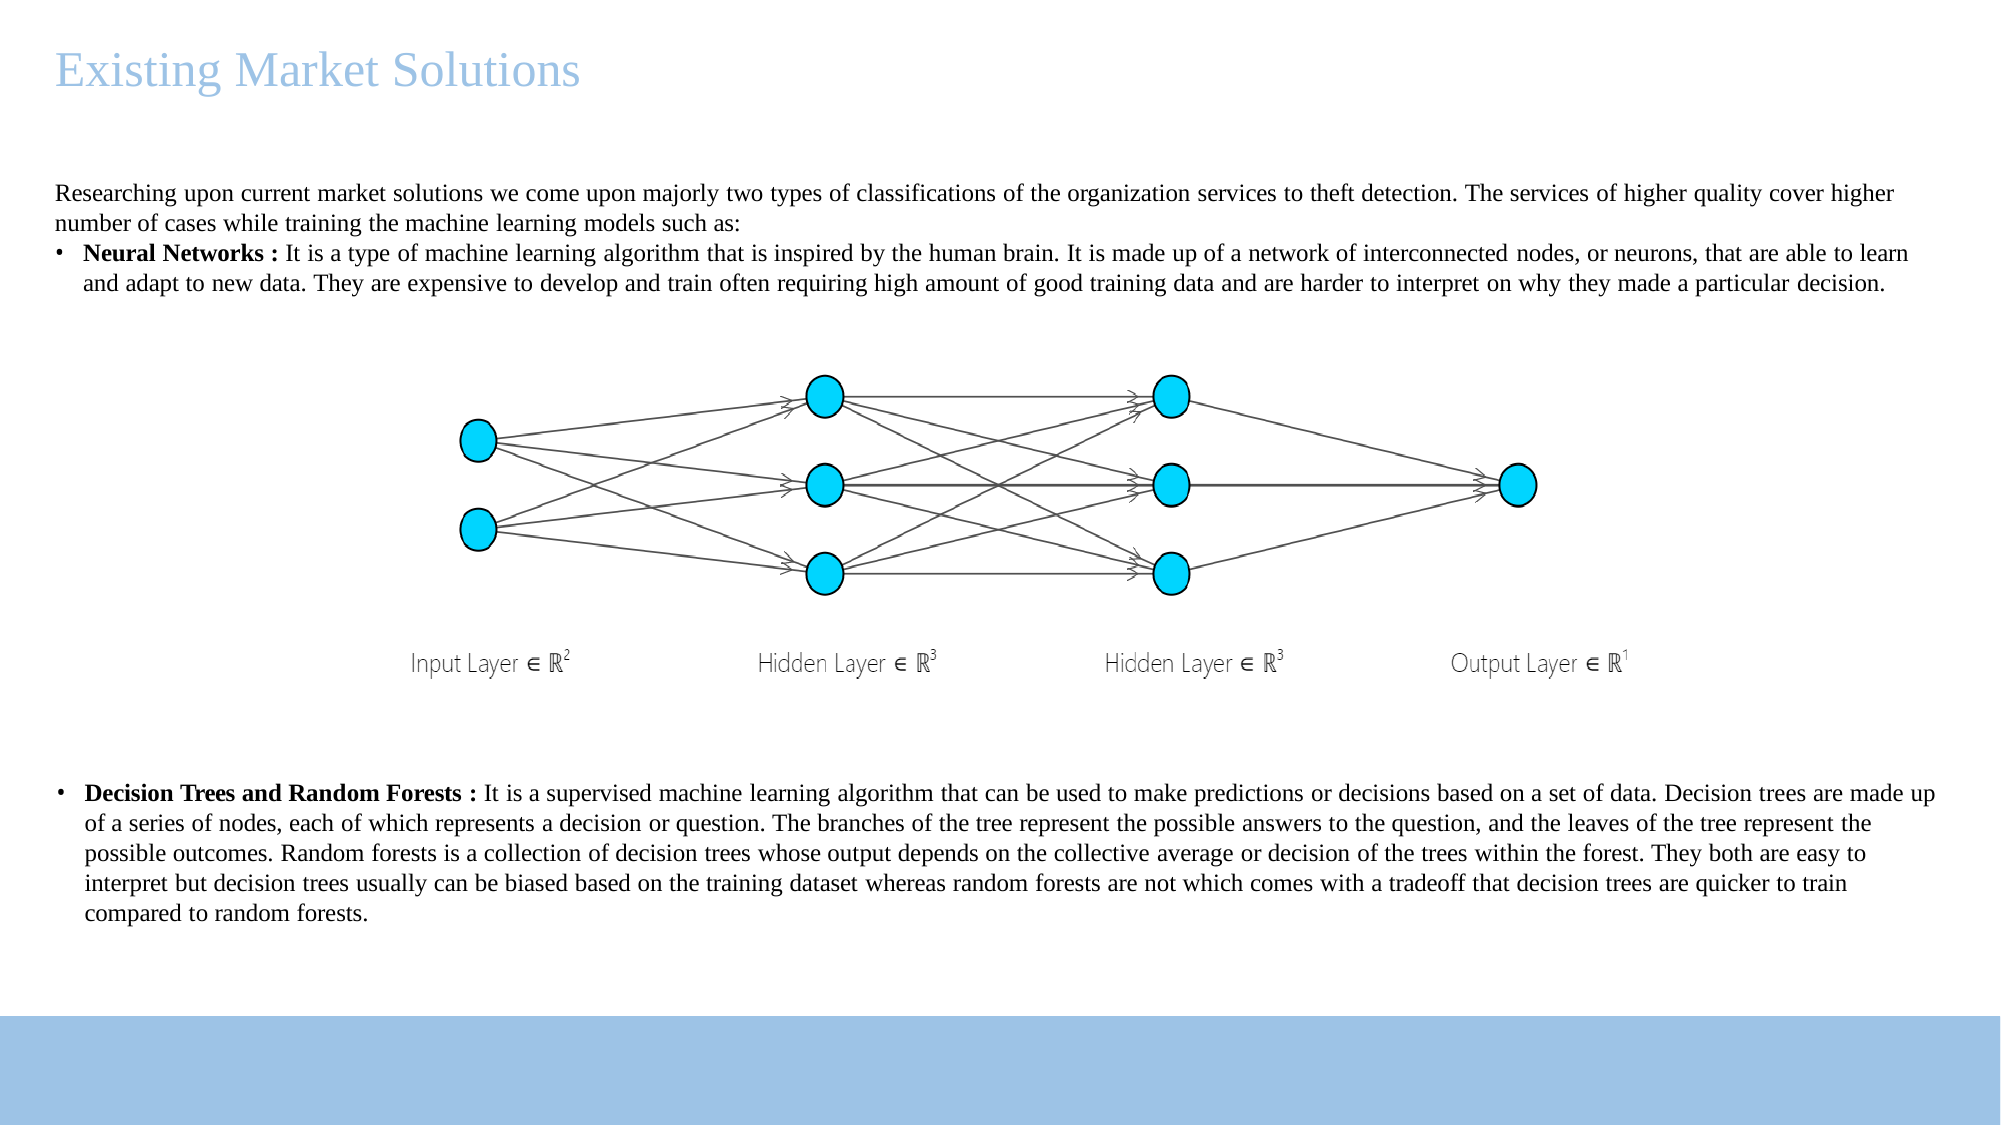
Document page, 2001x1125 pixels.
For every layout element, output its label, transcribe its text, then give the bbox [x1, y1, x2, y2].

text_box Decision Trees and Random Forests : It is a supervised machine learning algorithm that can be used to make predictions or decisions based on a set of data. Decision trees are made up of a series of nodes, each of which represents a decision or question. The branches of the tree represent the possible answers to the question, and the leaves of the tree represent the possible outcomes. Random forests is a collection of decision trees whose output depends on the collective average or decision of the trees within the forest. They both are easy to interpret but decision trees usually can be biased based on the training dataset whereas random forests are not which comes with a tradeoff that decision trees are quicker to train compared to random forests. [54, 774, 1946, 927]
title Existing Market Solutions [52, 34, 582, 174]
picture [412, 374, 1627, 680]
text_box Researching upon current market solutions we come upon majorly two types of classifications of the organization services to theft detection. The services of higher quality cover higher number of cases while training the machine learning models such as: Neural Networks : It is a type of machine learning algorithm that is inspired by the human brain. It is made up of a network of interconnected nodes, or neurons, that are able to learn and adapt to new data. They are expensive to develop and train often requiring high amount of good training data and are harder to interpret on why they made a particular decision. [52, 174, 1917, 297]
